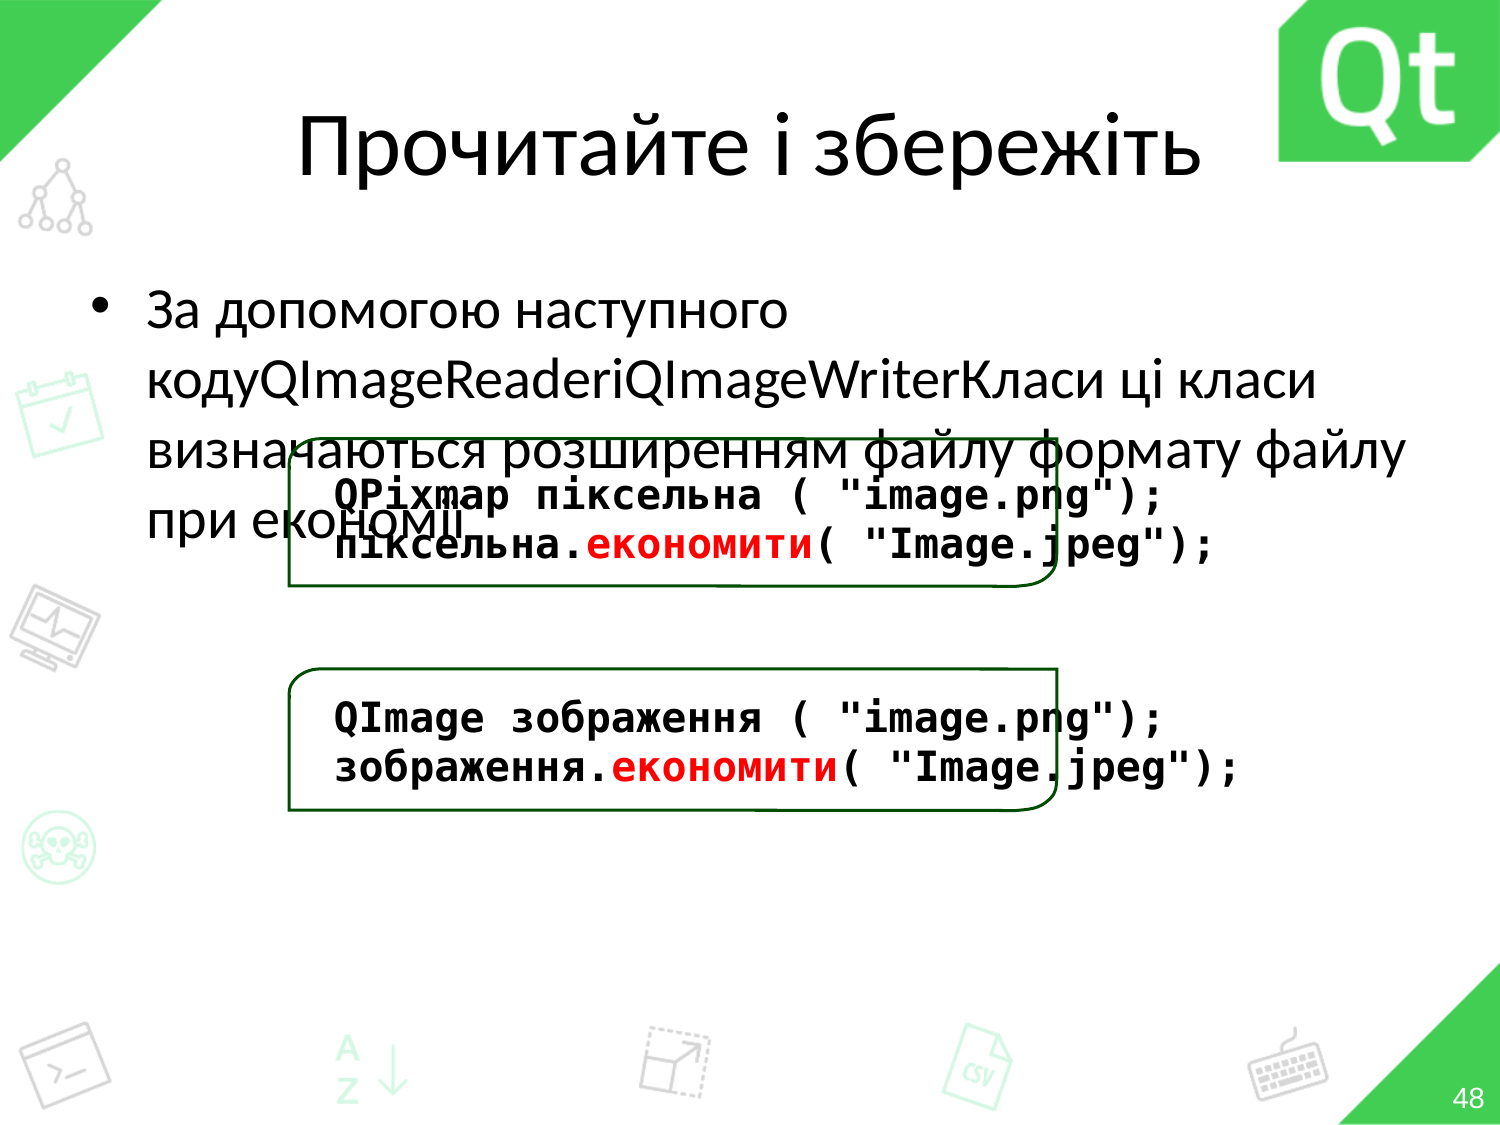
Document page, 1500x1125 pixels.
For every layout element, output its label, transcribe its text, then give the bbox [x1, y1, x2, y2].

text_box [289, 668, 1057, 811]
picture [0, 0, 1500, 1125]
text_box [289, 438, 1057, 587]
title Прочитайте і збережіть [75, 45, 1425, 233]
slide_number 48 [1257, 1069, 1500, 1125]
list За допомогою наступного кодуQImageReaderіQImageWriterКласи ці класи визначаються розширенням файлу формату файлу при економії [75, 262, 1425, 1005]
